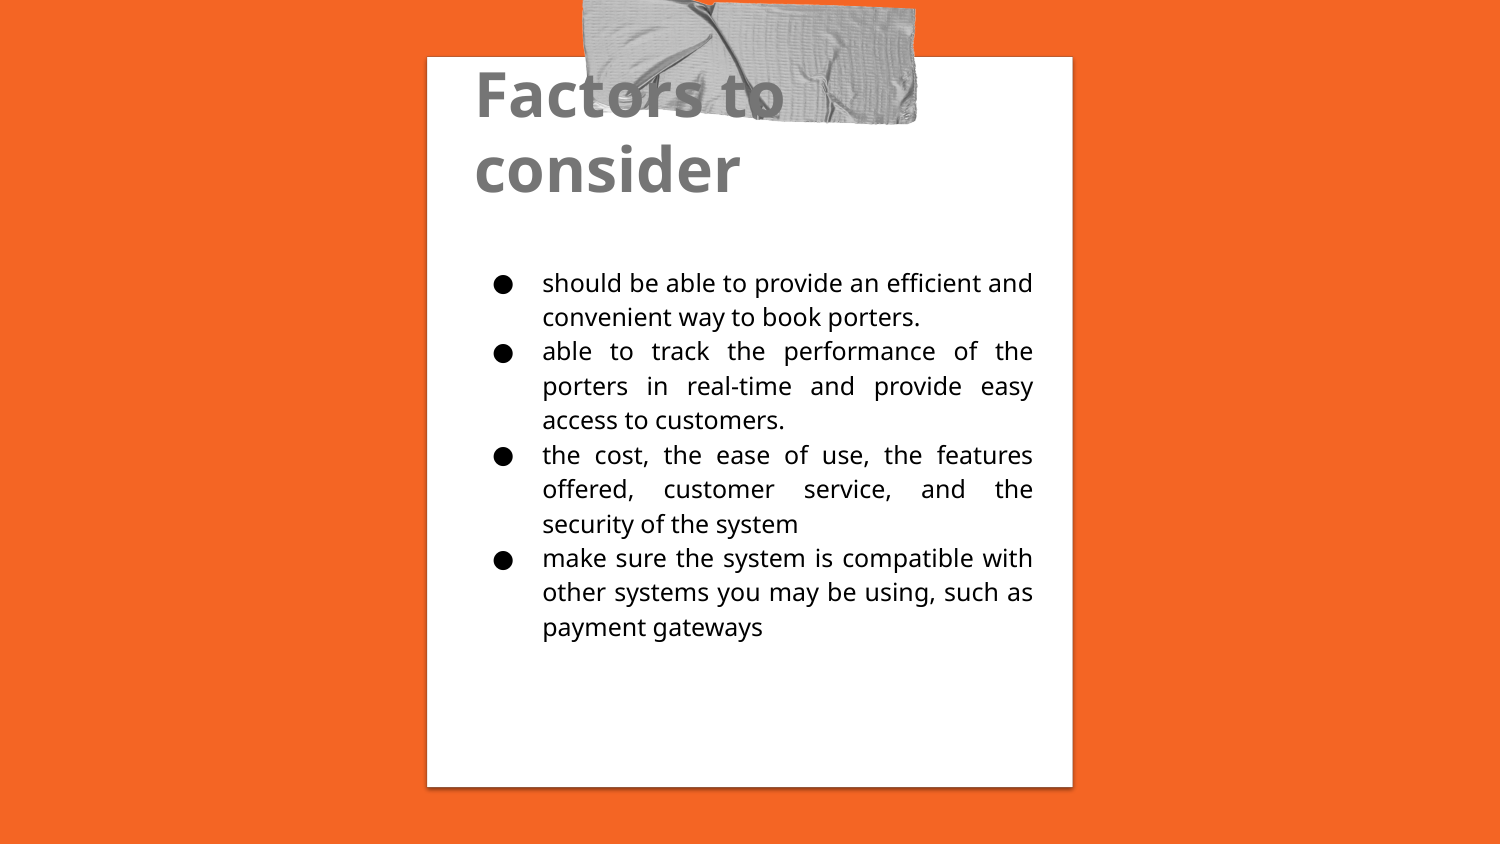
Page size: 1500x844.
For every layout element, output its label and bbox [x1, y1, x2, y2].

picture [400, 0, 1100, 818]
